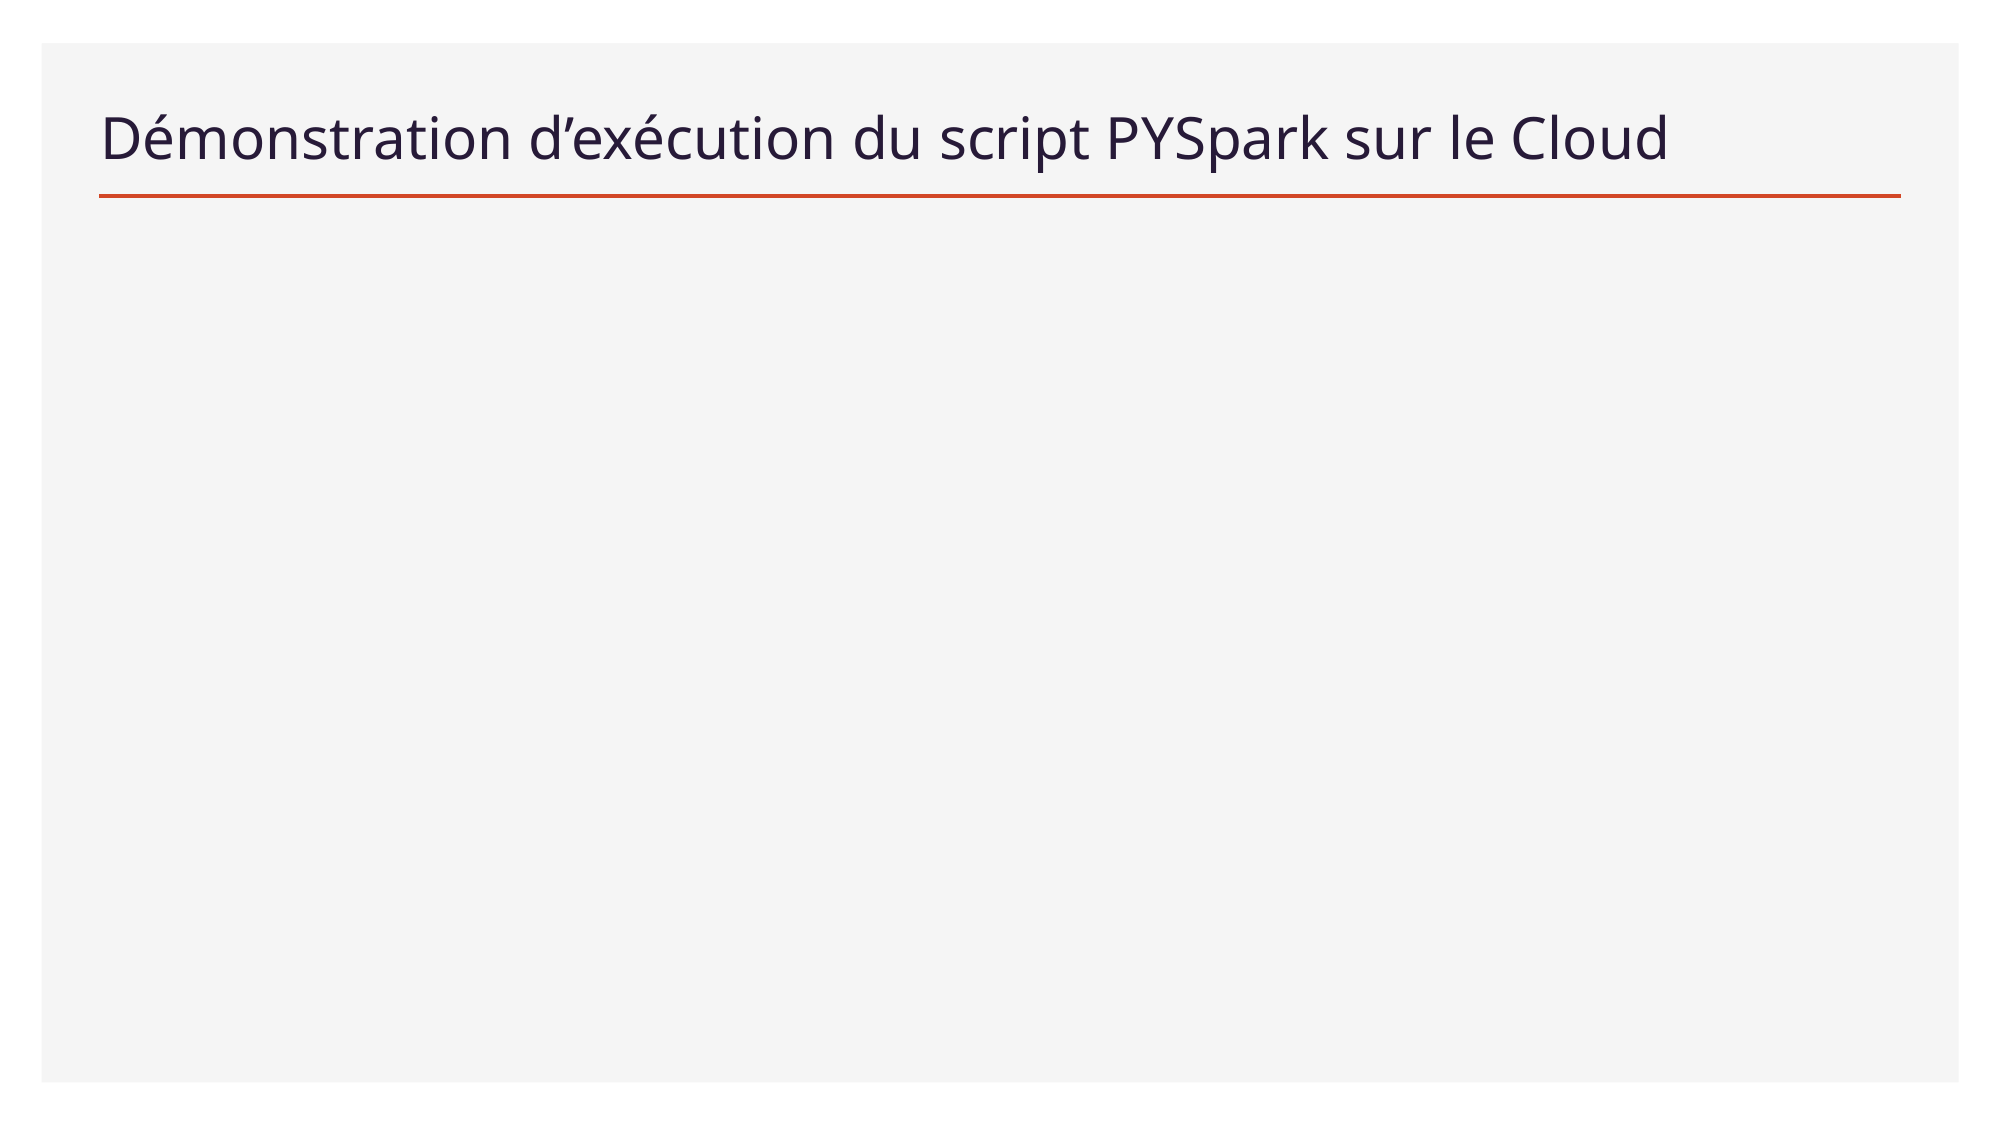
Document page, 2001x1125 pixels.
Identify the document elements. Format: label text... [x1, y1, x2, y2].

title Démonstration d’exécution du script PYSpark sur le Cloud [85, 73, 1814, 179]
